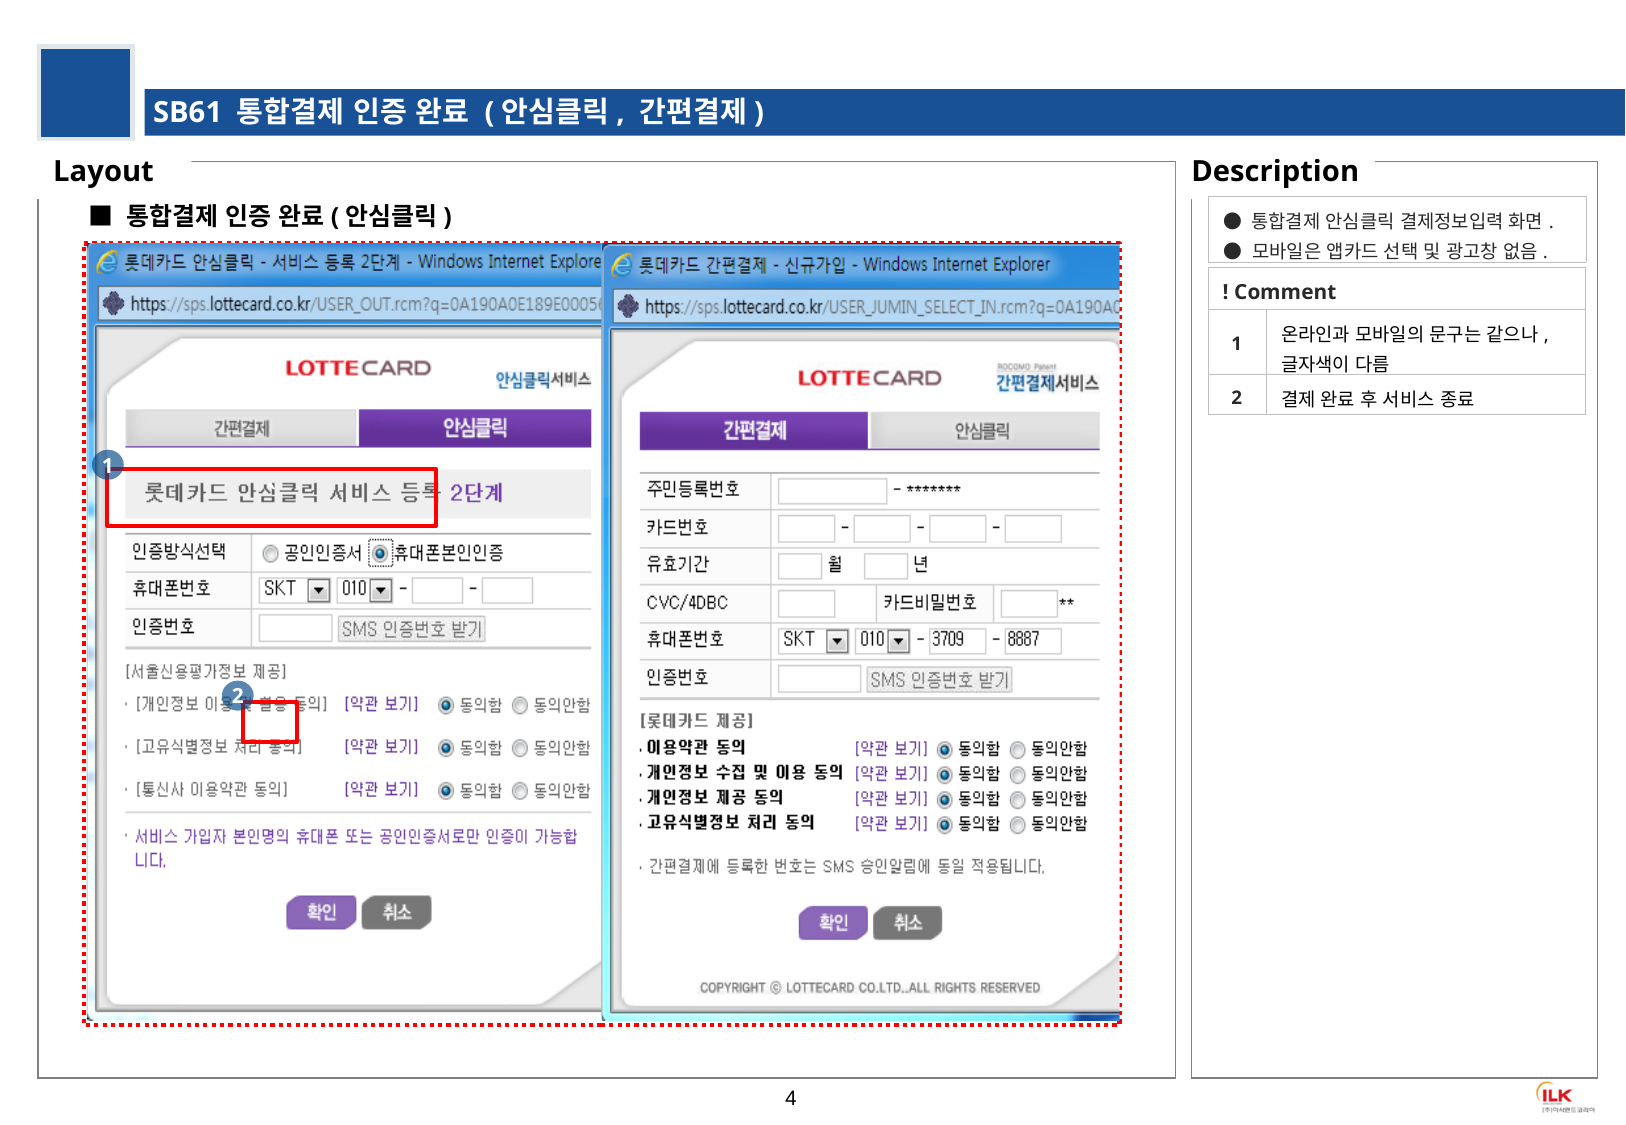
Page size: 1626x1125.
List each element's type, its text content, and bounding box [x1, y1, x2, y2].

table_cell 1 [1209, 310, 1266, 374]
table_header ! Comment [1209, 268, 1585, 309]
picture [1532, 1079, 1598, 1115]
table_cell 온라인과 모바일의 문구는 같으나, 글자색이 다름 [1267, 310, 1585, 374]
text_box SB61 통합결제 인증 완료 (안심클릭, 간편결제) [153, 93, 1622, 129]
picture [86, 243, 1120, 1021]
table_header ● 통합결제 안심클릭 결제정보입력 화면. ● 모바일은 앱카드 선택 및 광고창 없음. [1209, 197, 1586, 262]
text_box ■ 통합결제 인증 완료(안심클릭) [72, 185, 1131, 246]
table_cell 2 [1209, 375, 1266, 414]
table_cell 결제 완료 후 서비스 종료 [1267, 375, 1585, 414]
